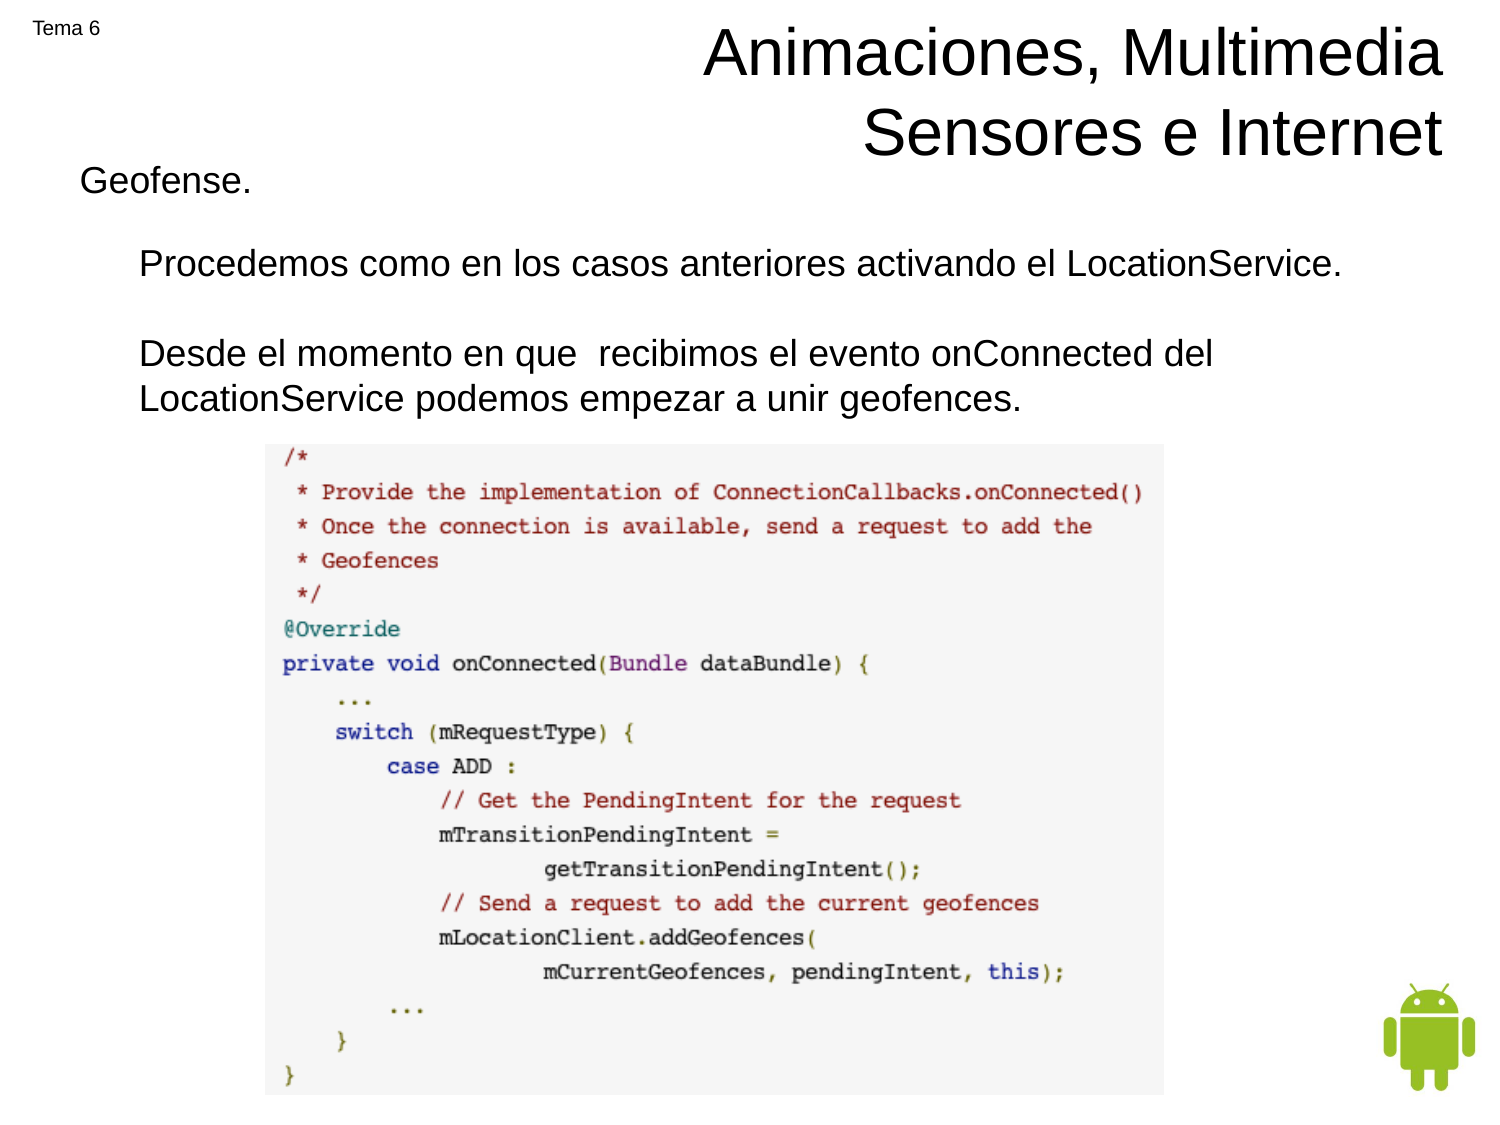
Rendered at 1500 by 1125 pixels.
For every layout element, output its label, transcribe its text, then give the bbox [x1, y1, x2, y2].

text_box Procedemos como en los casos anteriores activando el LocationService. Desde el momento en que recibimos el evento onConnected del LocationService podemos empezar a unir geofences. [123, 231, 1412, 427]
picture [265, 444, 1164, 1095]
picture [1375, 975, 1483, 1097]
text_box Geofense. [64, 148, 939, 209]
text_box Tema 6 [17, 7, 195, 48]
text_box Animaciones, Multimedia Sensores e Internet [631, 66, 1459, 111]
